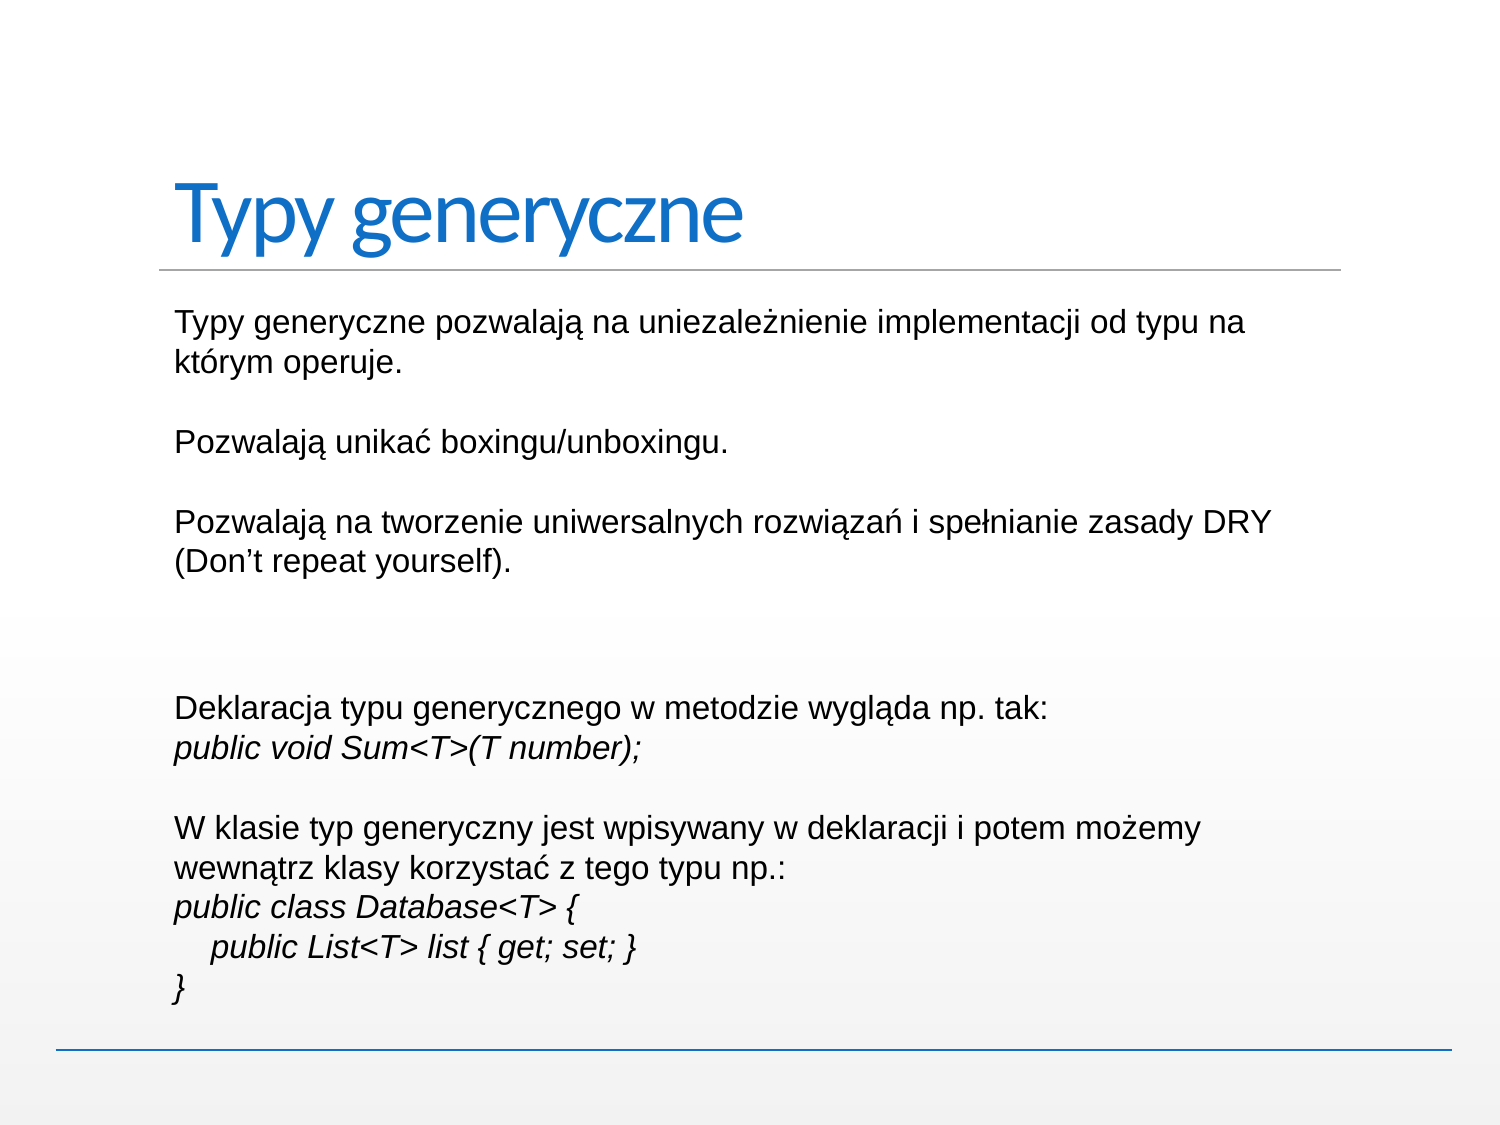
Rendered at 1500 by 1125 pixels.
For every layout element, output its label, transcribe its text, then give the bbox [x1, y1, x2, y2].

text_box Typy generyczne pozwalają na uniezależnienie implementacji od typu na którym operuje. Pozwalają unikać boxingu/unboxingu. Pozwalają na tworzenie uniwersalnych rozwiązań i spełnianie zasady DRY (Don’t repeat yourself). Deklaracja typu generycznego w metodzie wygląda np. tak: public void Sum<T>(T number); W klasie typ generyczny jest wpisywany w deklaracji i potem możemy wewnątrz klasy korzystać z tego typu np.: public class Database<T> { public List<T> list { get; set; } } [159, 292, 1341, 1013]
title Typy generyczne [159, 82, 1341, 271]
